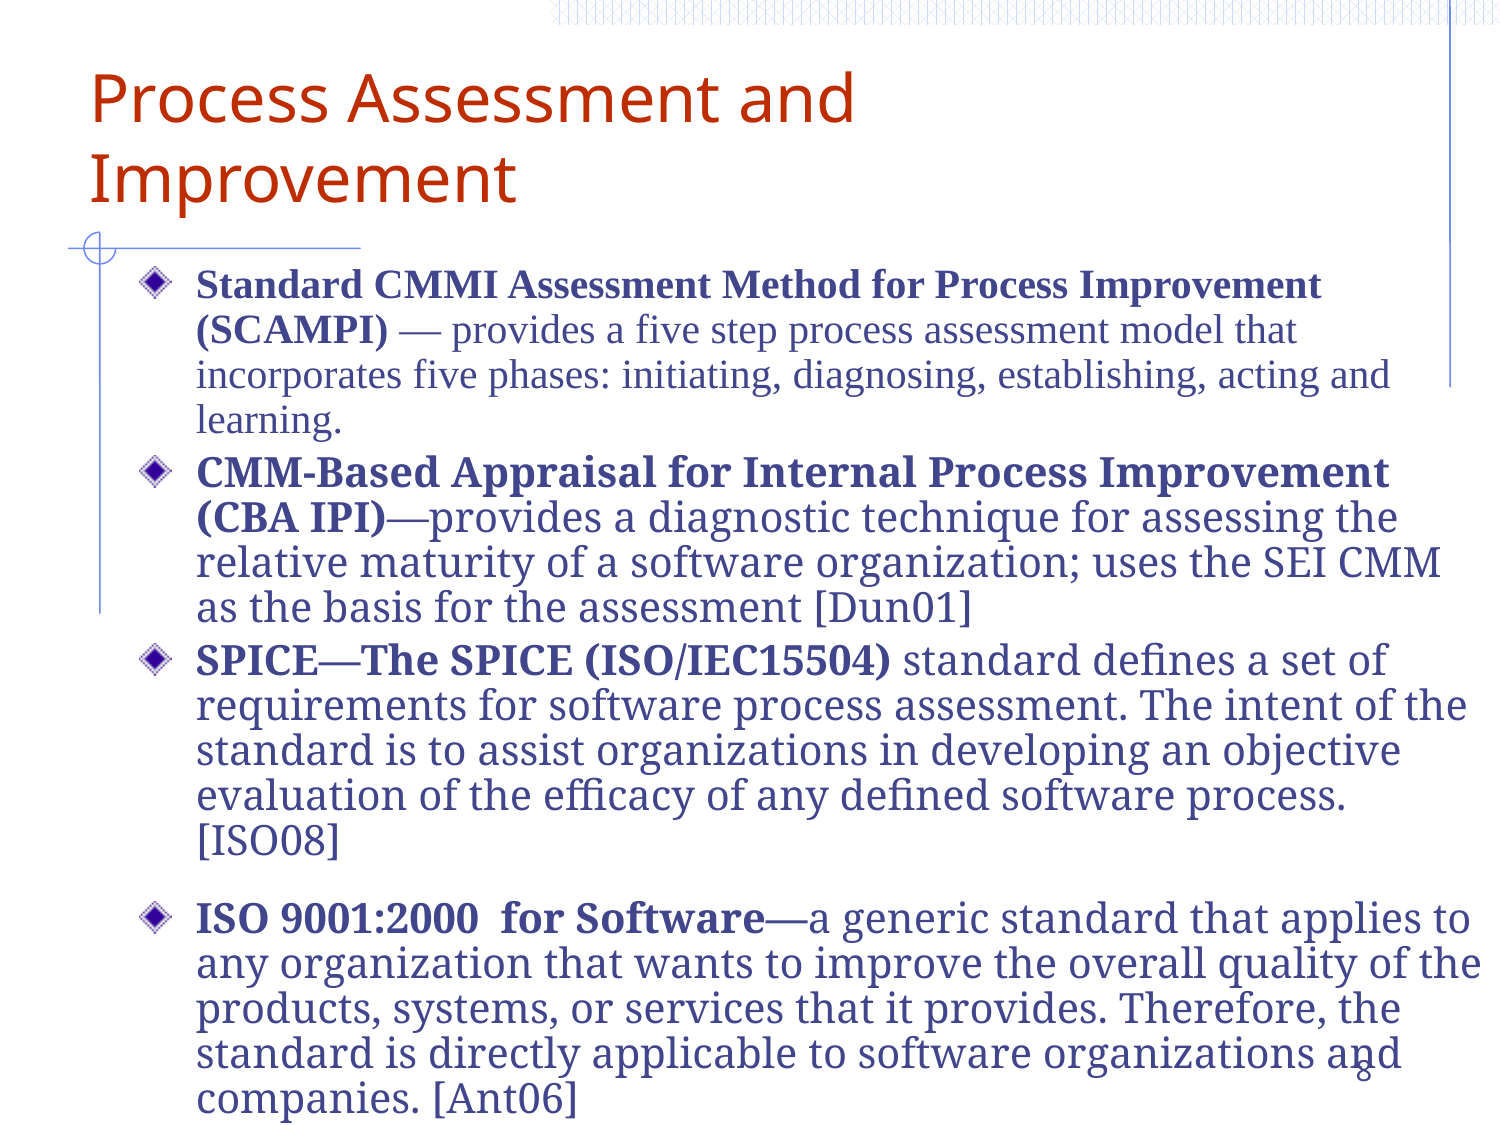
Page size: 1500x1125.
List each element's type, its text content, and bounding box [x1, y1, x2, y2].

picture [139, 266, 172, 299]
picture [139, 643, 172, 676]
slide_number 8 [1074, 1050, 1388, 1100]
footer [512, 1050, 988, 1100]
picture [139, 455, 172, 488]
picture [139, 901, 172, 934]
list Standard CMMI Assessment Method for Process Improvement (SCAMPI) — provides a five step process assessment model that incorporates five phases: initiating, diagnosing, establishing, acting and learning. CMM-Based Appraisal for Internal Process Improvement (CBA IPI)—provides a diagnostic technique for assessing the relative maturity of a software organization; uses the SEI CMM as the basis for the assessment [Dun01] SPICE—The SPICE (ISO/IEC15504) standard defines a set of requirements for software process assessment. The intent of the standard is to assist organizations in developing an objective evaluation of the efficacy of any defined software process. [ISO08] ISO 9001:2000 for Software—a generic standard that applies to any organization that wants to improve the overall quality of the products, systems, or services that it provides. Therefore, the standard is directly applicable to software organizations and companies. [Ant06] [124, 255, 1500, 1050]
title Process Assessment and Improvement [74, 119, 1313, 224]
